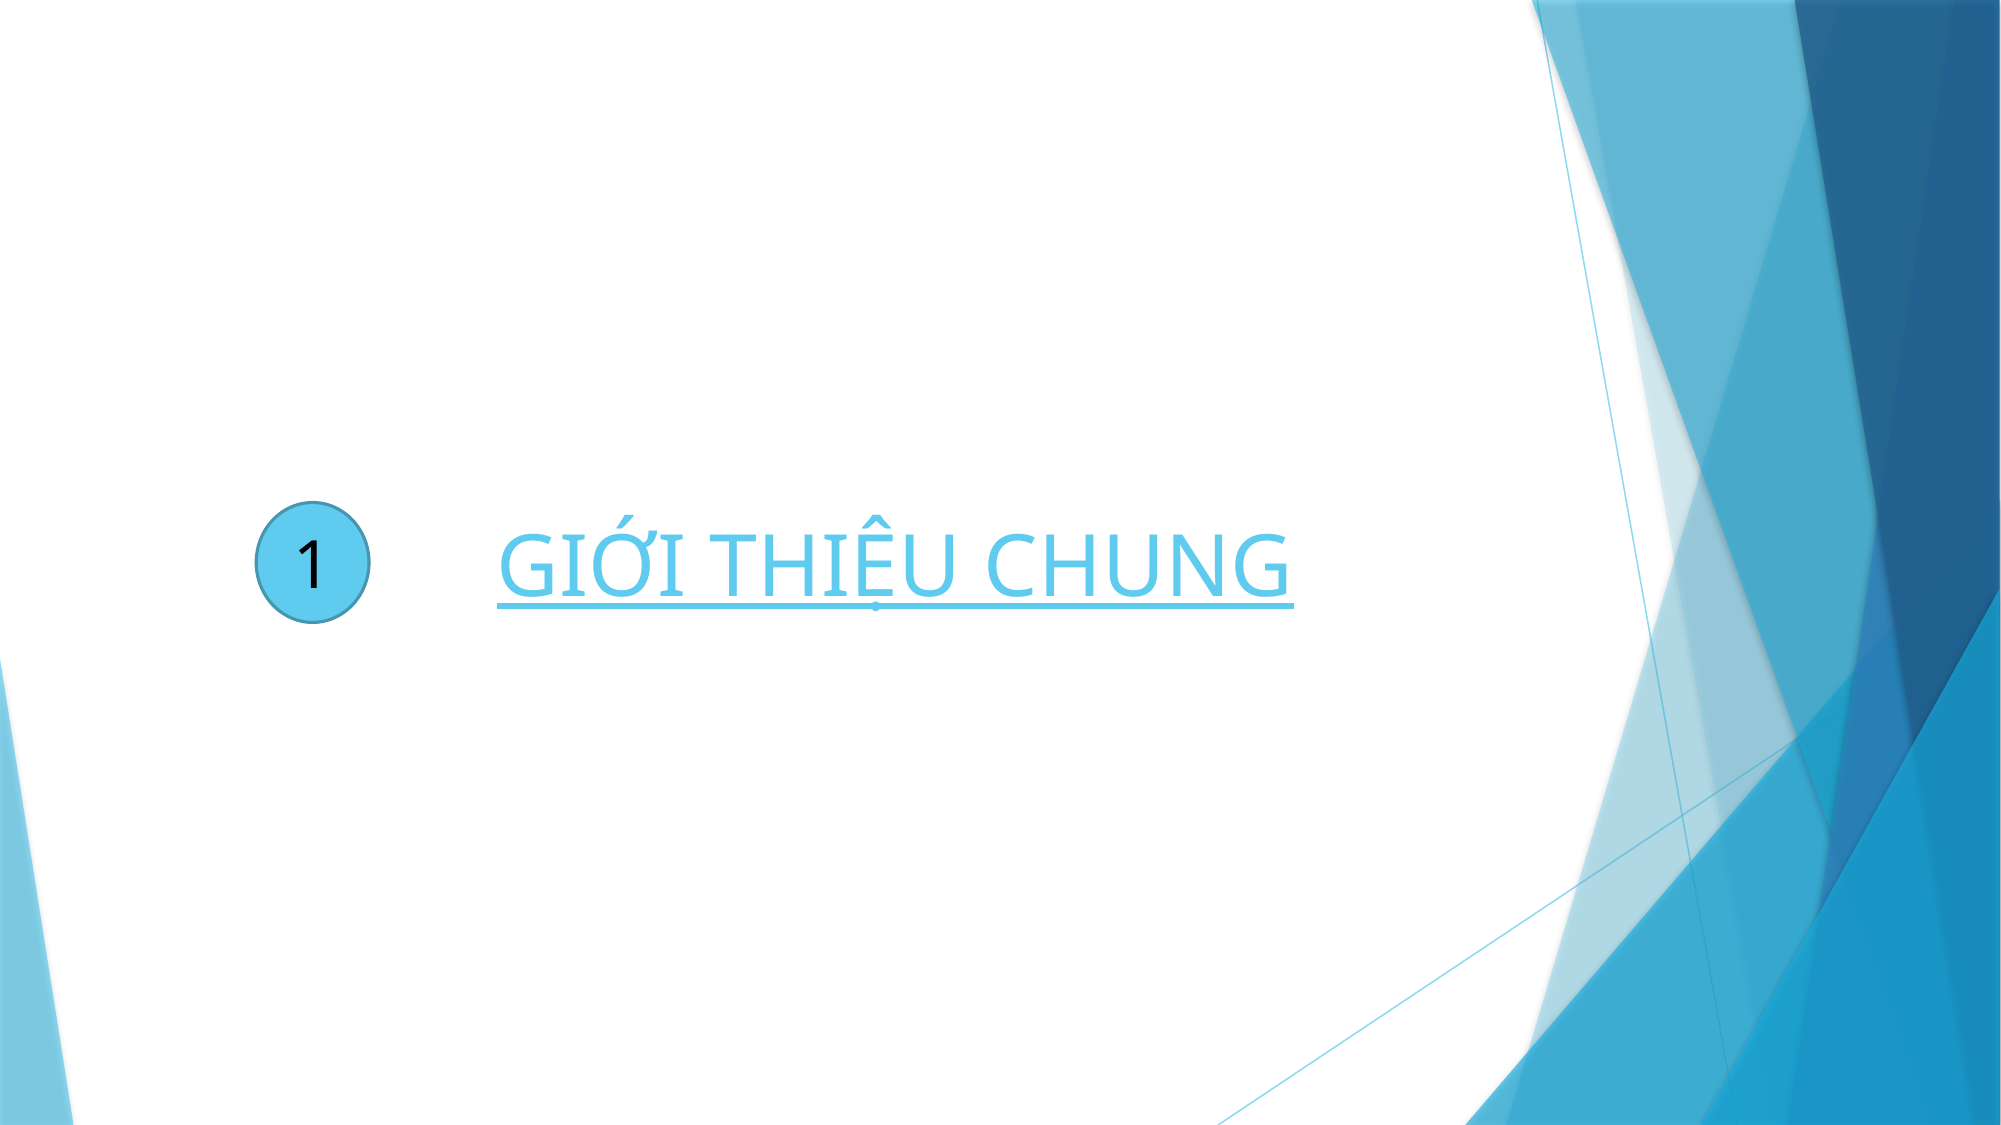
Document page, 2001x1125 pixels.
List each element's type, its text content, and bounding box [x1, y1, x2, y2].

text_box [255, 501, 370, 623]
title GIỚI THIỆU CHUNG [481, 502, 1323, 623]
